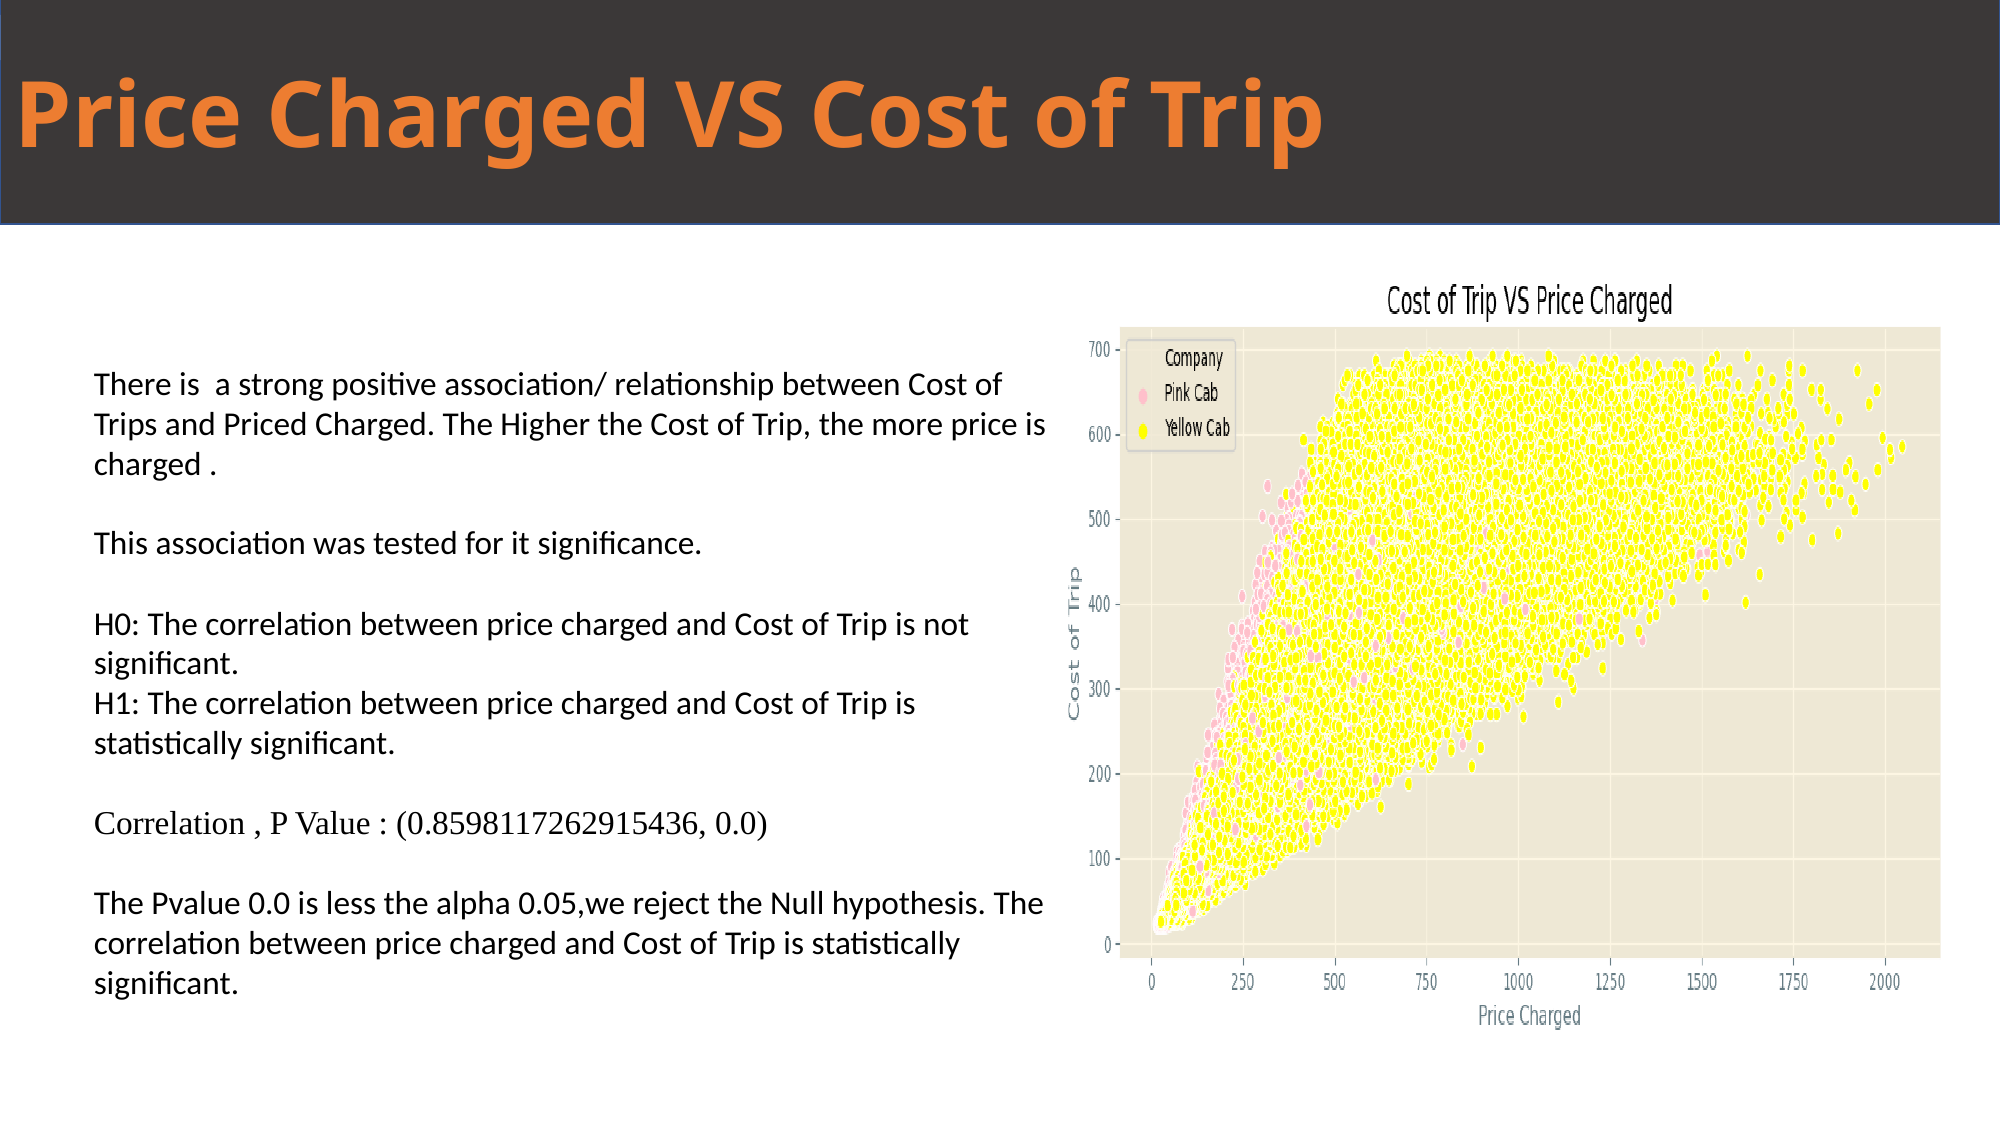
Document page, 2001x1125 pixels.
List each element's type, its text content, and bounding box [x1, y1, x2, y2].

picture [987, 228, 2000, 1060]
text_box There is a strong positive association/ relationship between Cost of Trips and Priced Charged. The Higher the Cost of Trip, the more price is charged . This association was tested for it significance. H0: The correlation between price charged and Cost of Trip is not significant. H1: The correlation between price charged and Cost of Trip is statistically significant. Correlation , P Value : (0.8598117262915436, 0.0) The Pvalue 0.0 is less the alpha 0.05,we reject the Null hypothesis. The correlation between price charged and Cost of Trip is statistically significant. [79, 354, 987, 1009]
text_box Price Charged VS Cost of Trip [0, 0, 2000, 225]
